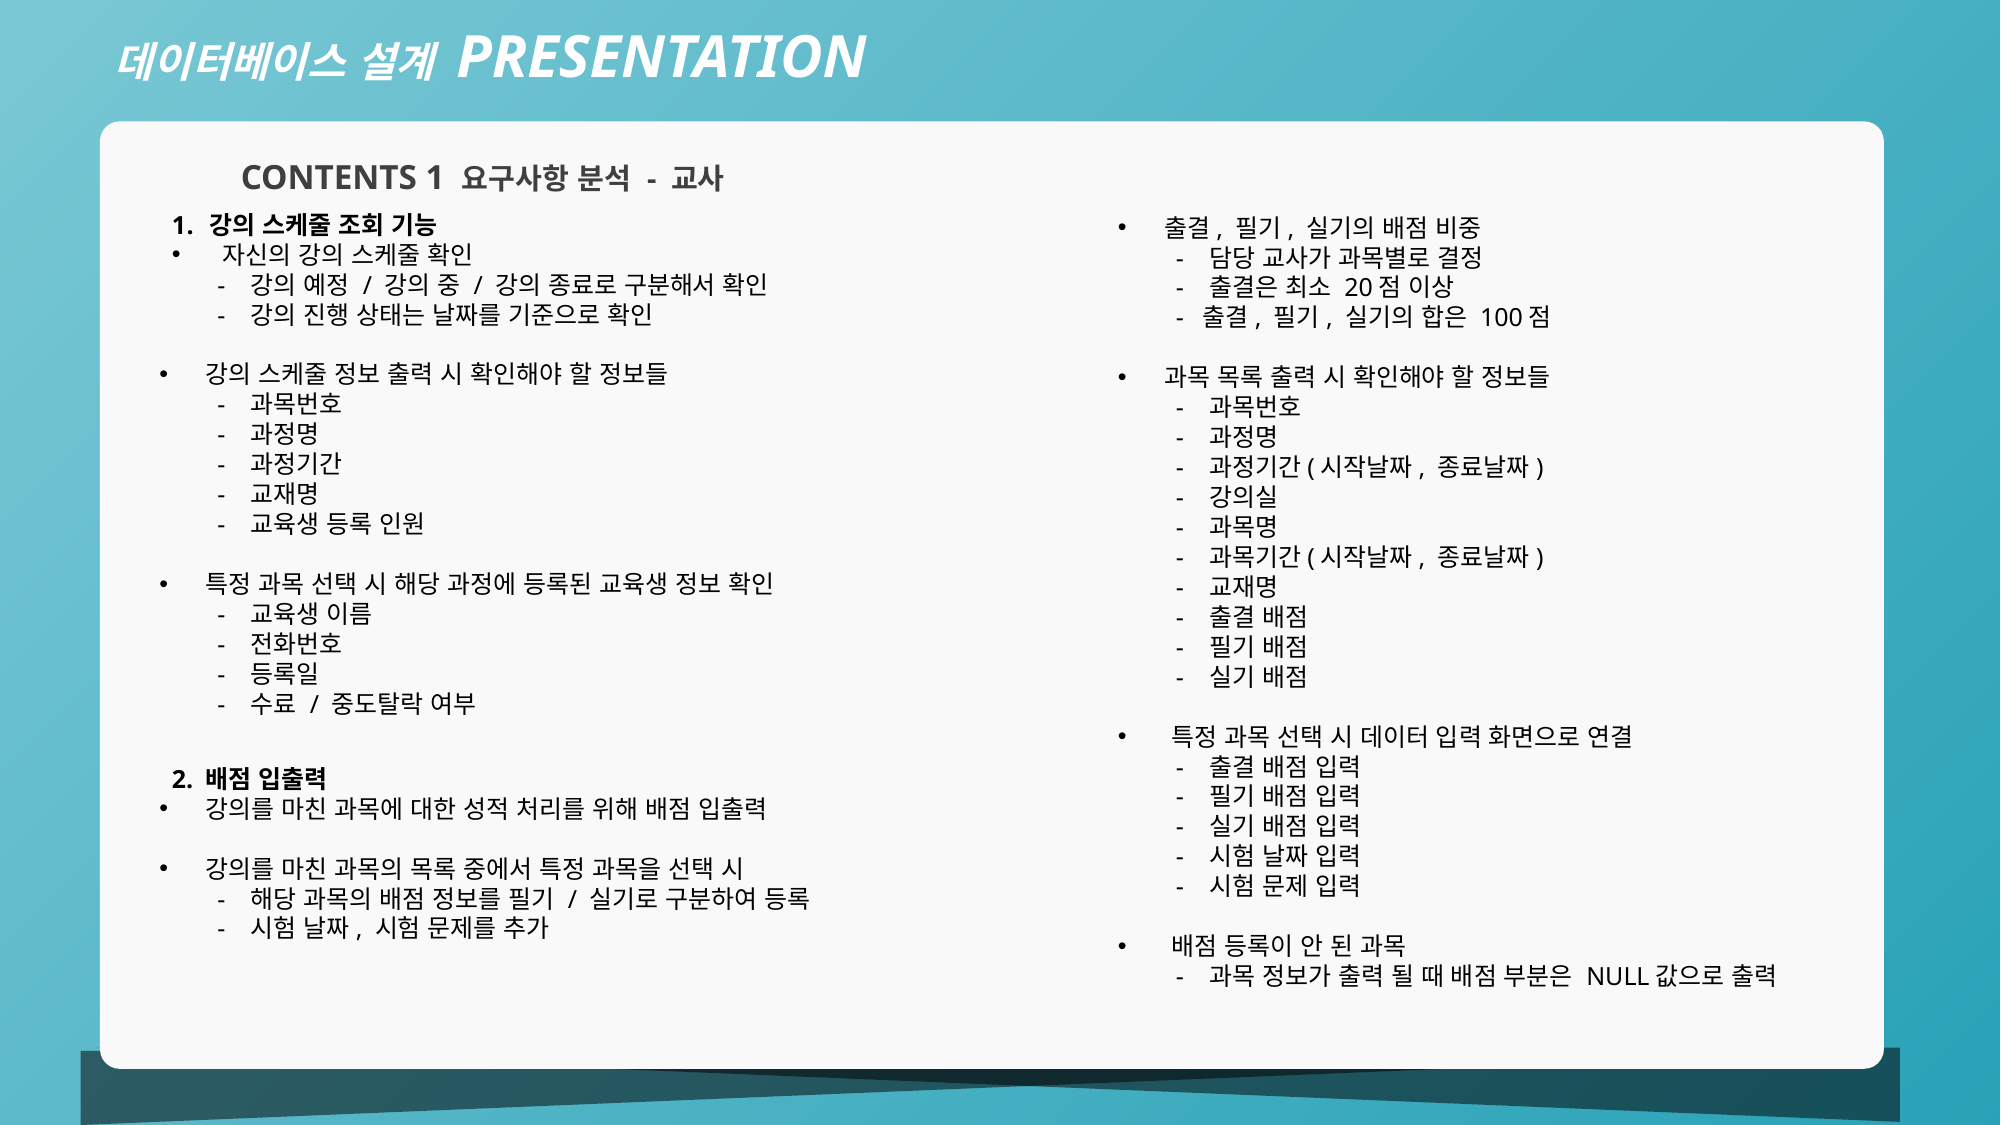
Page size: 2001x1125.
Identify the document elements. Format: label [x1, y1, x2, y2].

text_box [80, 11, 1901, 1125]
